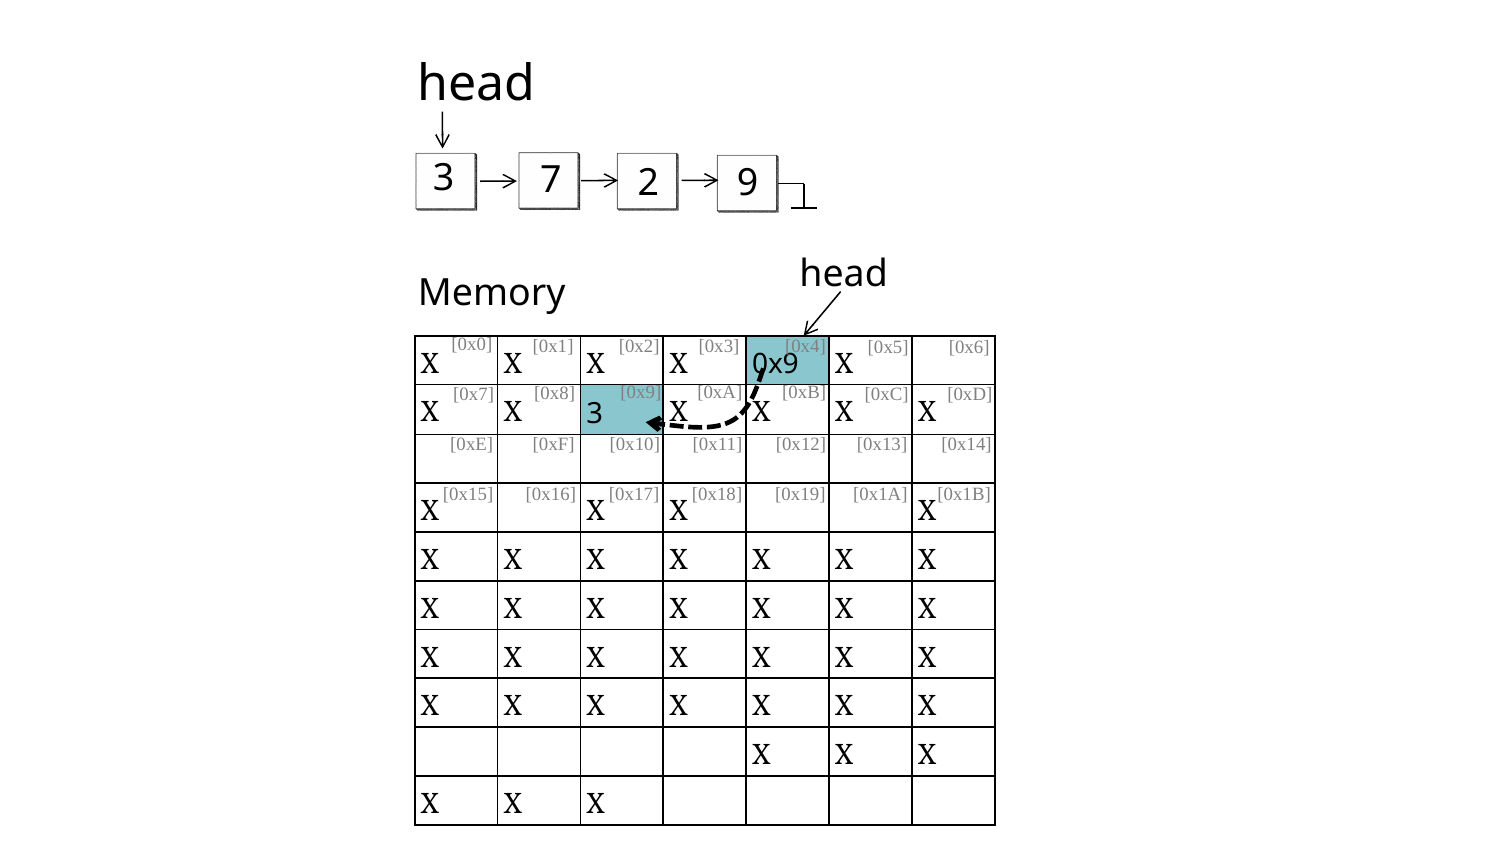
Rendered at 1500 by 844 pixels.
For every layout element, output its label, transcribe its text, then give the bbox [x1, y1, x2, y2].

text_box [0xF] [532, 424, 580, 462]
table_cell [913, 777, 994, 824]
table_cell [664, 777, 745, 824]
table_cell X [747, 728, 828, 775]
table_cell X [664, 679, 745, 726]
table_cell X [913, 728, 994, 775]
text_box [0x15] [428, 474, 513, 512]
text_box [0x10] [609, 424, 665, 462]
table_cell [416, 435, 497, 482]
table_cell X [913, 582, 994, 629]
text_box [0x17] [608, 473, 665, 511]
text_box [0x7] [438, 374, 514, 412]
text_box [0x4] [785, 325, 831, 364]
text_box head [402, 43, 1017, 116]
text_box [0x16] [525, 473, 581, 512]
text_box [0x1] [532, 326, 579, 364]
picture [714, 146, 781, 221]
table_cell X [416, 630, 497, 677]
table_cell X [581, 630, 662, 677]
table_cell X [664, 385, 697, 413]
text_box [0x11] [692, 424, 748, 462]
table_header X [581, 337, 662, 384]
table_cell X [913, 385, 994, 434]
table_cell X [830, 385, 911, 434]
table_cell X [830, 679, 911, 726]
table_cell X [747, 385, 828, 434]
table_cell X [498, 777, 580, 824]
table_cell X [581, 582, 662, 629]
text_box [0x19] [775, 473, 831, 511]
text_box [645, 398, 744, 428]
table_cell X [664, 582, 745, 629]
text_box Memory [403, 260, 581, 321]
table_cell [830, 777, 911, 824]
table_cell X [747, 533, 828, 580]
table_cell X [913, 484, 994, 531]
table_cell X [664, 533, 745, 580]
table_cell X [913, 679, 994, 726]
table_cell [498, 484, 580, 531]
table_cell [581, 728, 662, 775]
text_box [0x6] [948, 327, 995, 365]
table_header X [664, 337, 745, 384]
text_box [0xC] [864, 374, 914, 412]
table_cell X [416, 484, 497, 531]
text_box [777, 183, 817, 209]
table_cell [498, 728, 580, 775]
table_cell X [581, 679, 662, 726]
table_cell X [581, 484, 662, 531]
text_box [0x1A] [853, 473, 913, 511]
table_cell X [913, 533, 994, 580]
table_cell X [498, 630, 580, 677]
text_box head [784, 241, 1399, 315]
table_cell 3 [581, 385, 662, 434]
table_cell X [747, 630, 828, 677]
table_cell [747, 484, 828, 531]
table_cell X [581, 533, 662, 580]
table_cell X [913, 630, 994, 677]
table_cell X [498, 533, 580, 580]
table_cell [498, 435, 580, 482]
table_cell [664, 435, 745, 482]
text_box [0x0] [436, 324, 512, 362]
table_header X [830, 337, 911, 384]
text_box [0xB] [782, 372, 831, 410]
table_cell [747, 435, 828, 482]
table_cell X [416, 533, 497, 580]
text_box [0xA] [697, 372, 747, 411]
table_cell X [416, 582, 497, 629]
table_cell [830, 484, 911, 531]
text_box [0x2] [618, 326, 665, 364]
table_cell [581, 435, 662, 482]
picture [515, 144, 582, 218]
text_box [0x13] [856, 424, 913, 462]
table_cell X [416, 777, 497, 824]
table_cell X [830, 582, 911, 629]
table_header X [416, 337, 497, 384]
table_cell X [830, 533, 911, 580]
text_box [0x5] [867, 327, 914, 365]
table_cell [913, 435, 994, 482]
table_cell [830, 435, 911, 482]
table_cell X [830, 630, 911, 677]
table_cell X [581, 777, 662, 824]
table_cell X [664, 484, 745, 531]
text_box [747, 368, 764, 407]
table_cell X [728, 411, 745, 424]
table_cell X [498, 679, 580, 726]
table_cell X [747, 582, 828, 629]
text_box [0xE] [435, 424, 513, 462]
table_cell X [747, 679, 828, 726]
table_header 0x9 [747, 337, 828, 384]
table_cell X [830, 728, 911, 775]
table_cell X [498, 582, 580, 629]
text_box [0x8] [534, 372, 580, 411]
table_header X [498, 337, 580, 384]
text_box [0x14] [941, 424, 997, 462]
picture [614, 144, 681, 218]
picture [413, 144, 479, 218]
table_cell X [416, 679, 497, 726]
table_cell X [498, 385, 580, 434]
table_cell X [665, 425, 692, 434]
text_box [0x9] [620, 372, 667, 411]
table_header [913, 337, 994, 384]
text_box [0xD] [947, 374, 998, 412]
table_cell [664, 728, 745, 775]
text_box [0x12] [775, 424, 832, 462]
table_cell X [664, 630, 745, 677]
table_cell X [416, 385, 497, 434]
text_box [0x3] [698, 326, 745, 364]
text_box [0x18] [691, 473, 748, 511]
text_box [803, 291, 841, 336]
table_cell [747, 777, 828, 824]
table_cell [416, 728, 497, 775]
text_box [0x1B] [937, 473, 996, 512]
